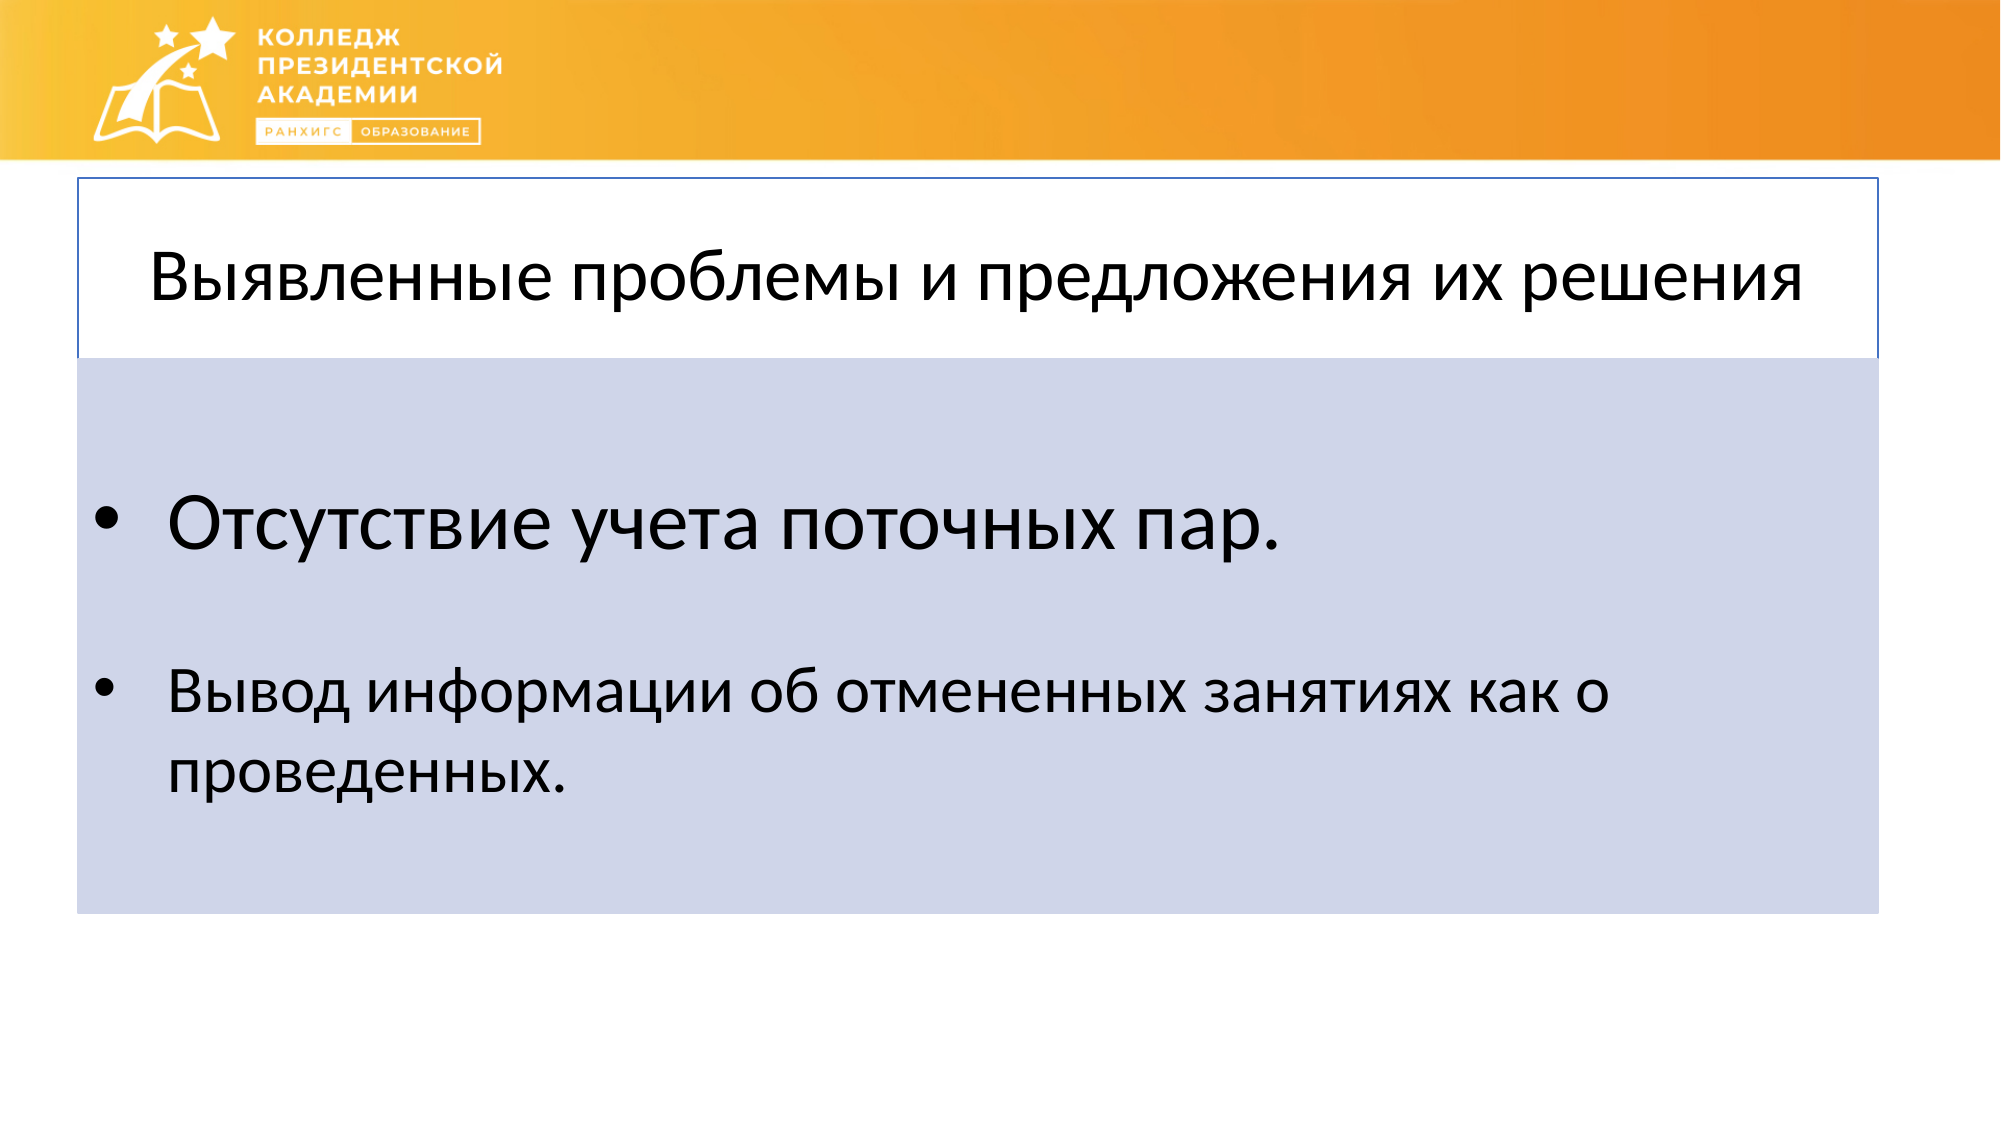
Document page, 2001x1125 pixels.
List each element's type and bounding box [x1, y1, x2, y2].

text_box [77, 178, 1878, 914]
picture [0, 0, 2001, 1125]
